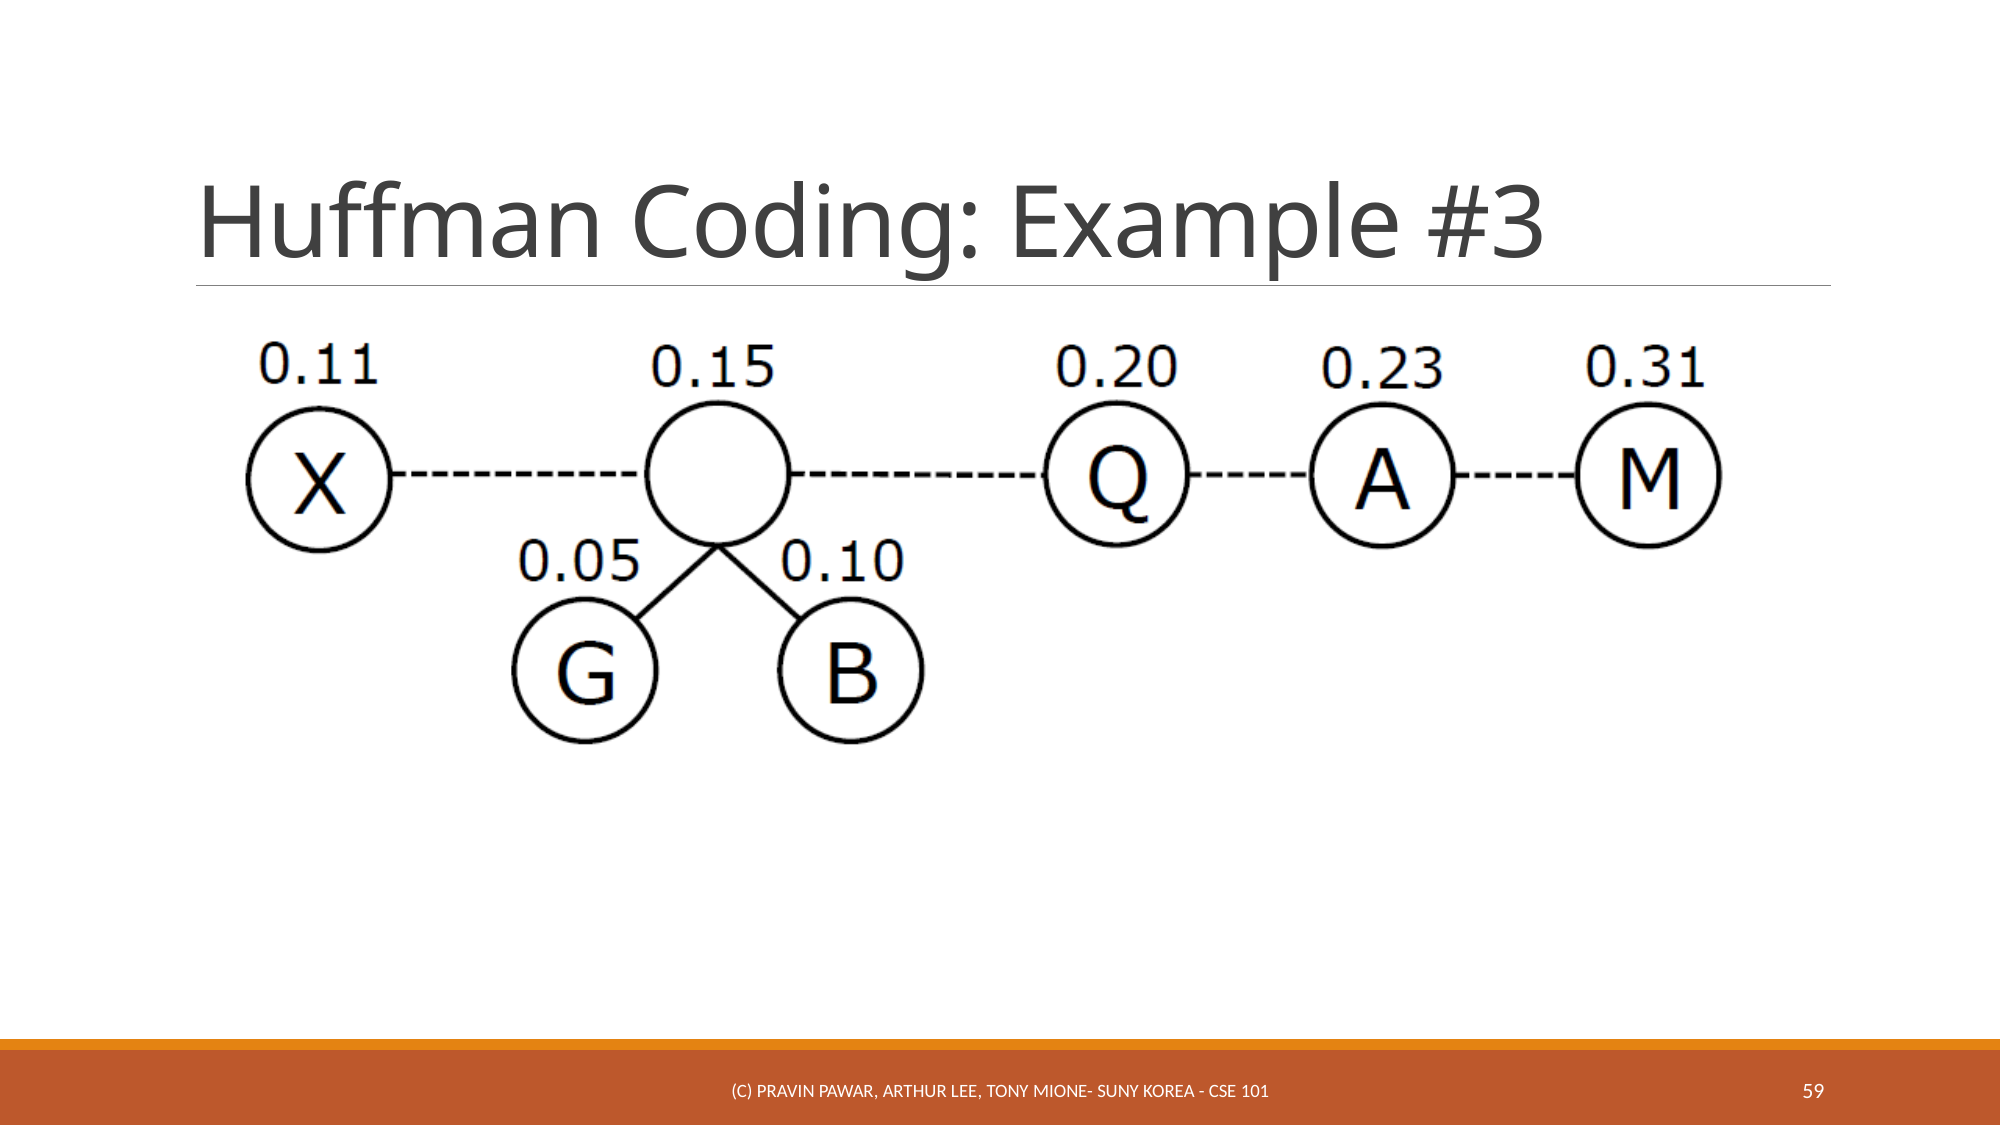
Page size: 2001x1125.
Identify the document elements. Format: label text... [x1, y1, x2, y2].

title Huffman Coding: Example #3 [180, 47, 1830, 285]
picture [223, 322, 1780, 746]
slide_number 59 [1624, 1059, 1840, 1120]
footer (c) Pravin Pawar, Arthur Lee, Tony Mione- SUNY Korea - CSE 101 [604, 1059, 1396, 1120]
